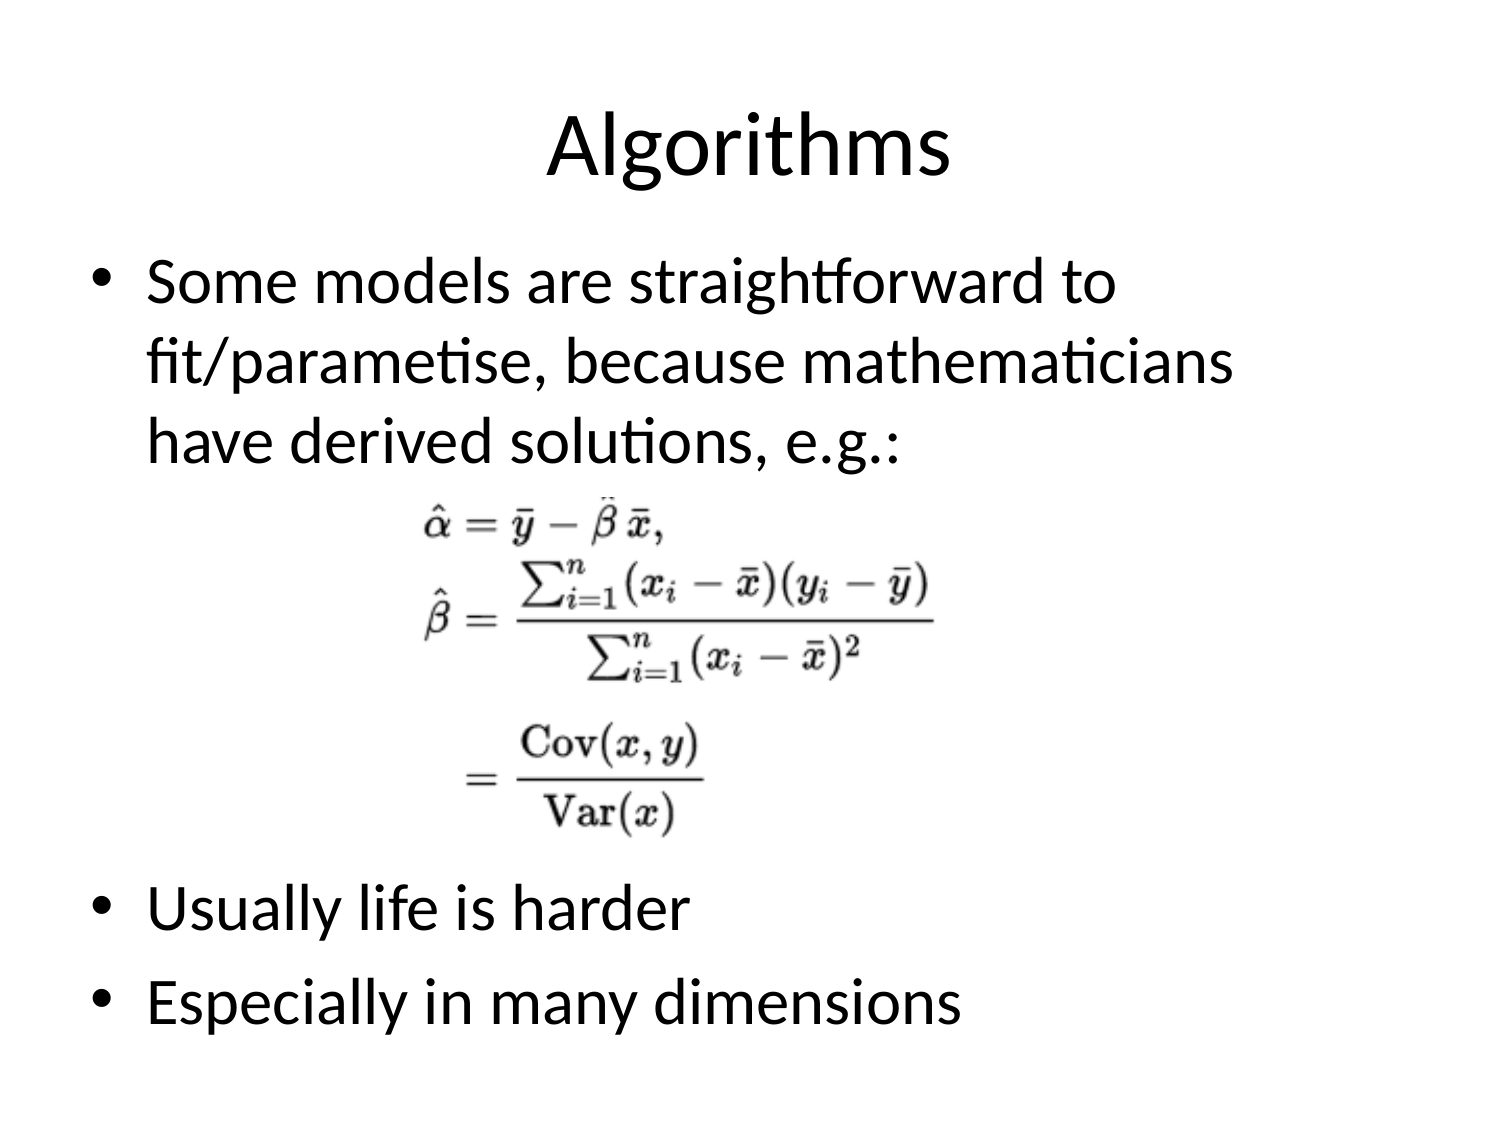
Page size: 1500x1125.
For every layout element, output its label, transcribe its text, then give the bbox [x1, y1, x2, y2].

title Algorithms [75, 45, 1425, 233]
list Some models are straightforward to fit/parametise, because mathematicians have derived solutions, e.g.: Usually life is harder Especially in many dimensions [75, 229, 1338, 1067]
picture [394, 497, 952, 844]
